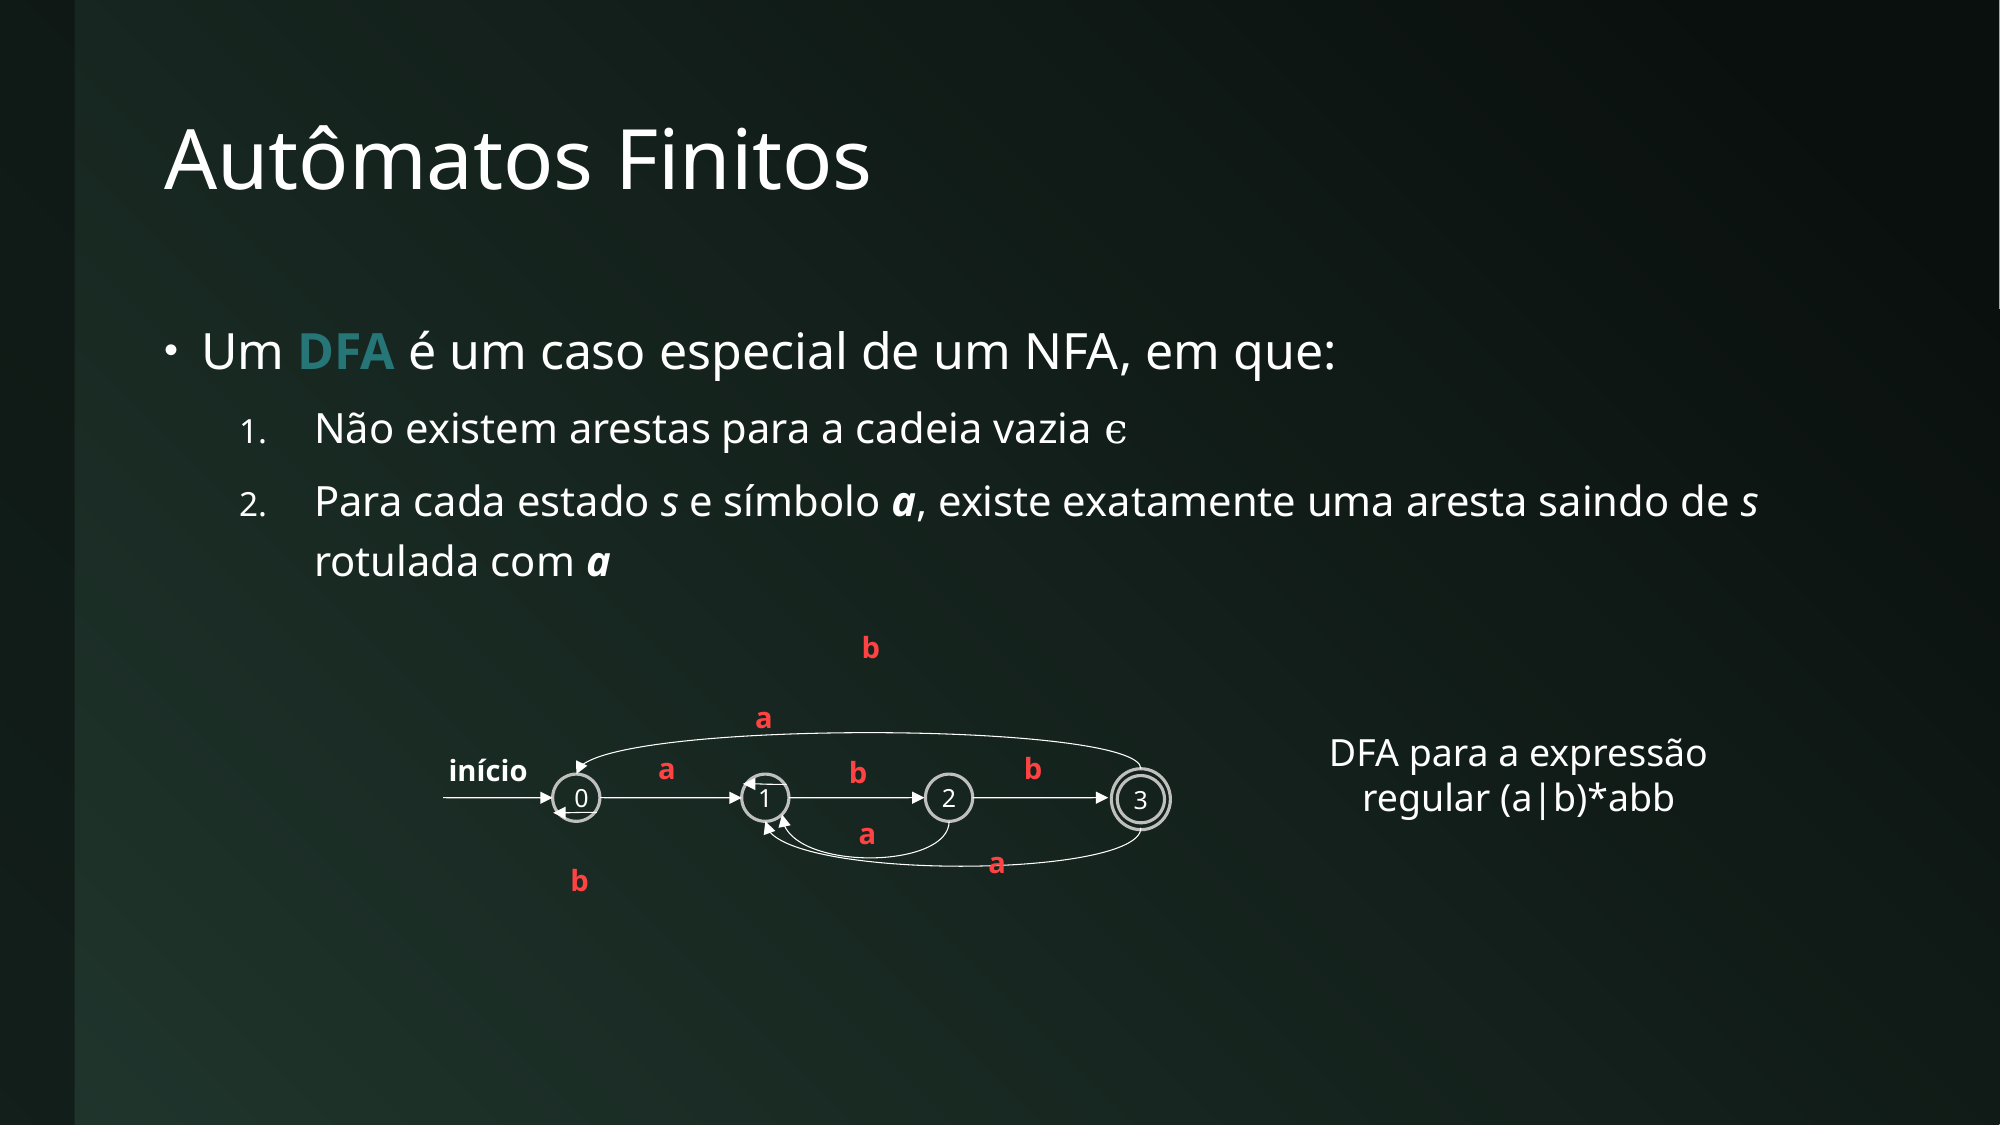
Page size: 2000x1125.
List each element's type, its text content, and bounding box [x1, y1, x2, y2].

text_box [434, 622, 1171, 905]
list Um DFA é um caso especial de um NFA, em que: Não existem arestas para a cadeia vazia ϵ Para cada estado s e símbolo a, existe exatamente uma aresta saindo de s rotulada com a [149, 299, 1898, 1025]
title Autômatos Finitos [149, 62, 1898, 263]
text_box DFA para a expressão regular (a|b)*abb [1307, 722, 1730, 827]
